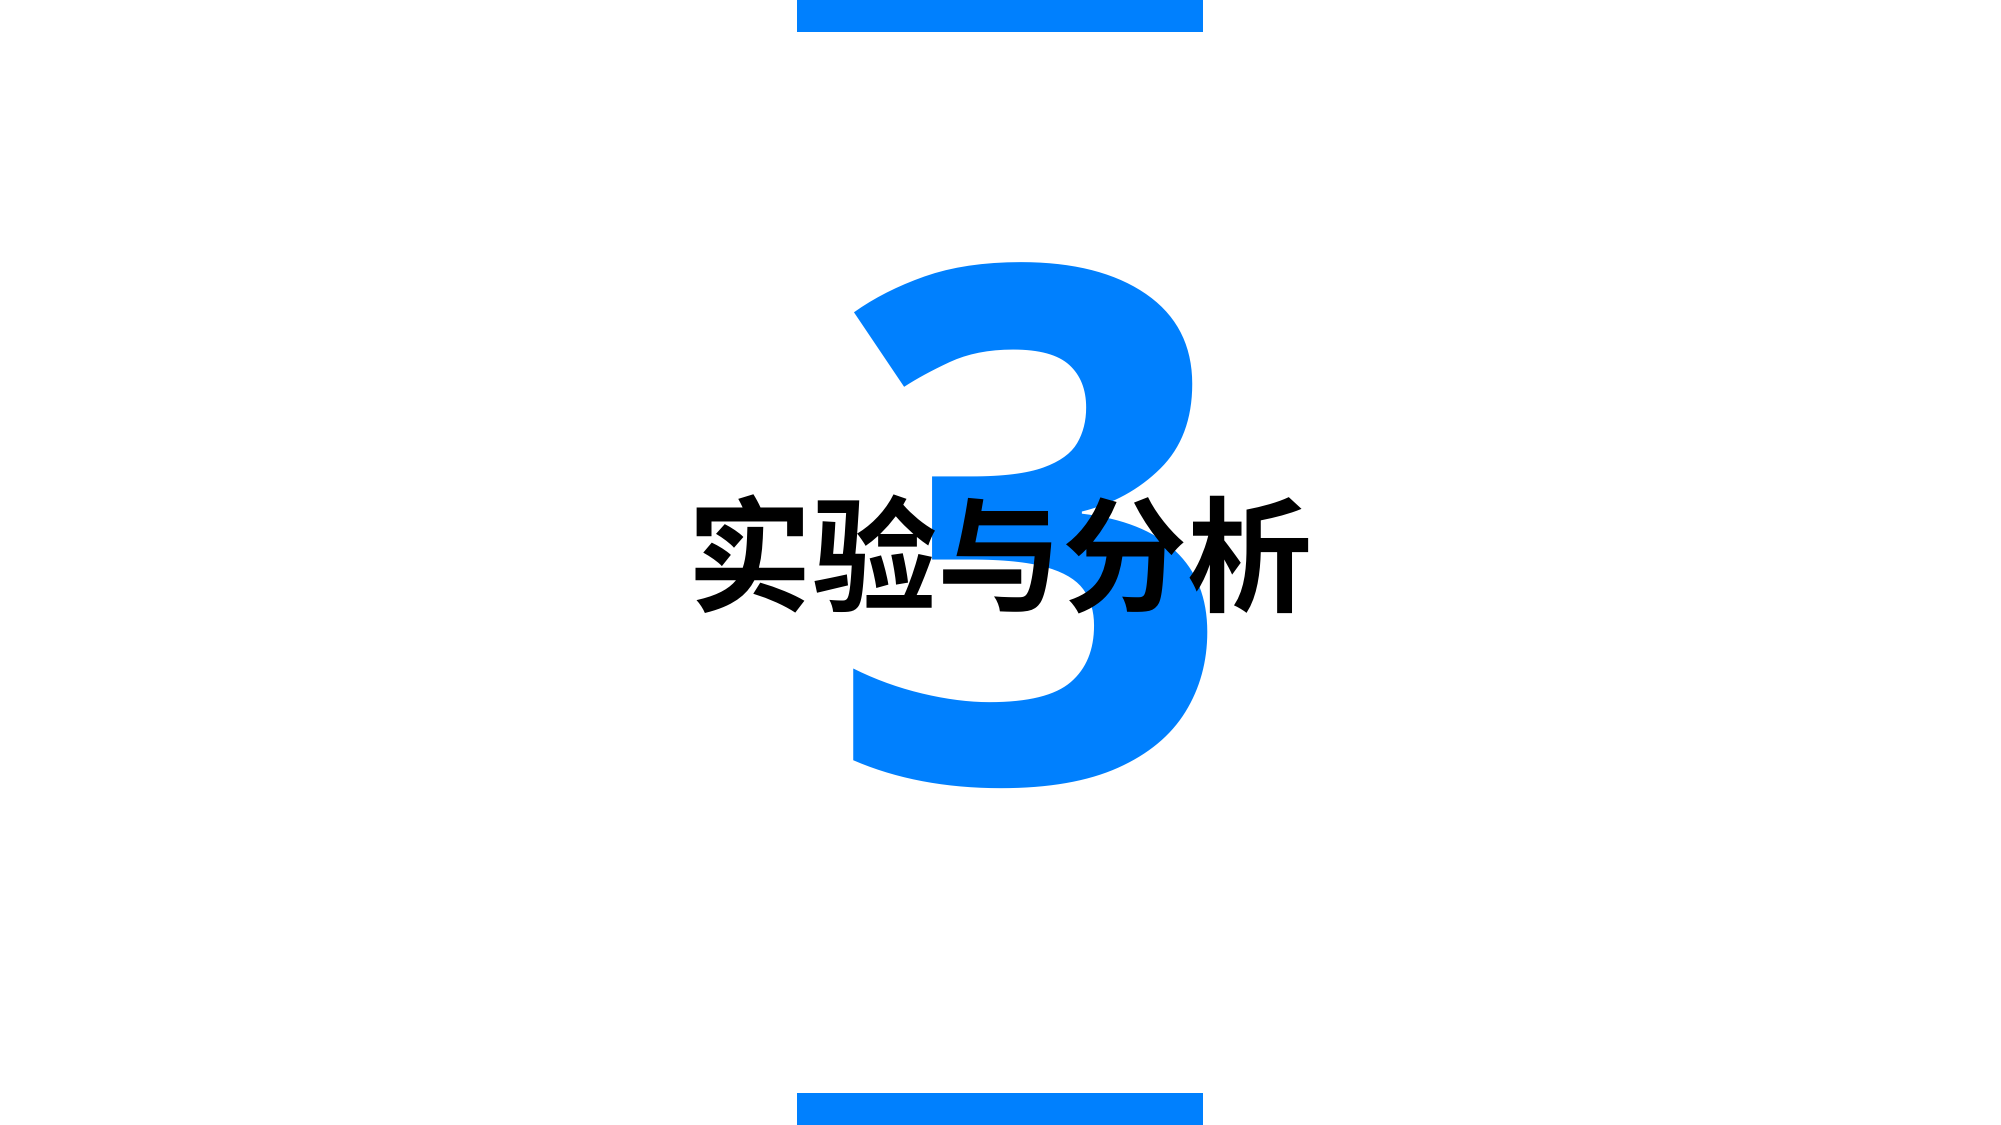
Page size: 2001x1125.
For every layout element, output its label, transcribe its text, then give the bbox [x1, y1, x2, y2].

text_box [797, 0, 1203, 32]
text_box 3 [811, 56, 1176, 470]
text_box 3 [811, 636, 1176, 932]
text_box [797, 1093, 1203, 1125]
text_box 实验与分析 [503, 470, 1497, 636]
